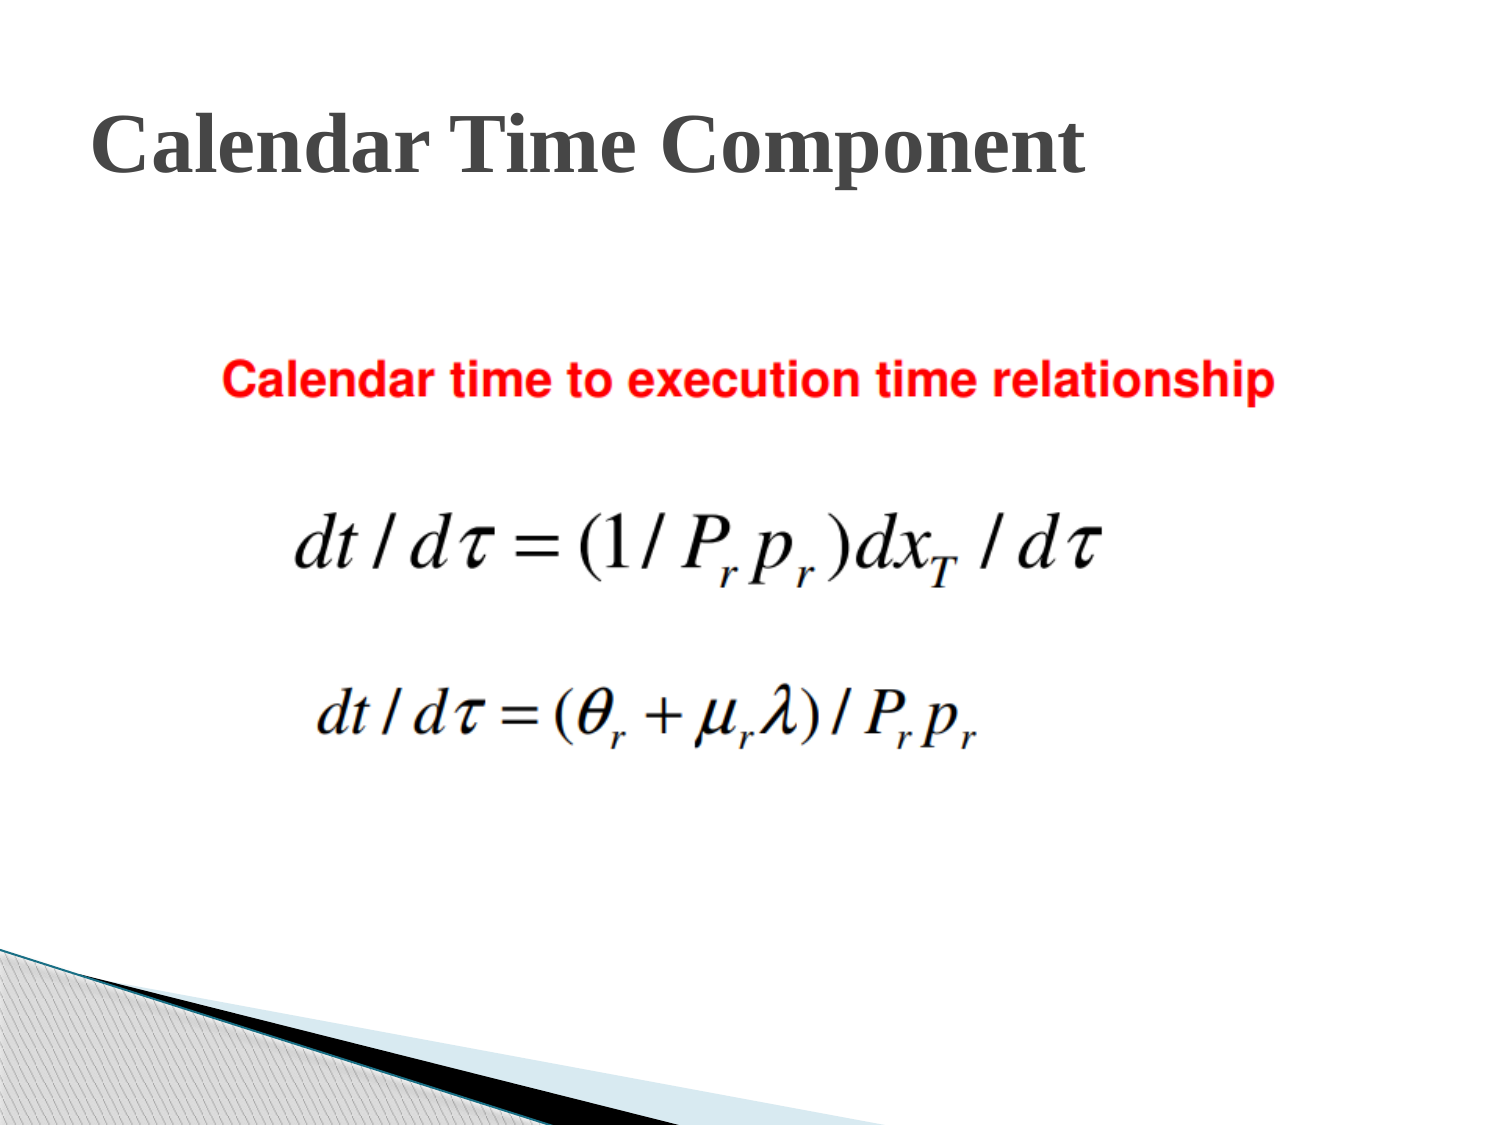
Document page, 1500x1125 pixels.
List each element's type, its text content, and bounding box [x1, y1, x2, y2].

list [99, 287, 1293, 768]
title Calendar Time Component [75, 45, 1425, 233]
